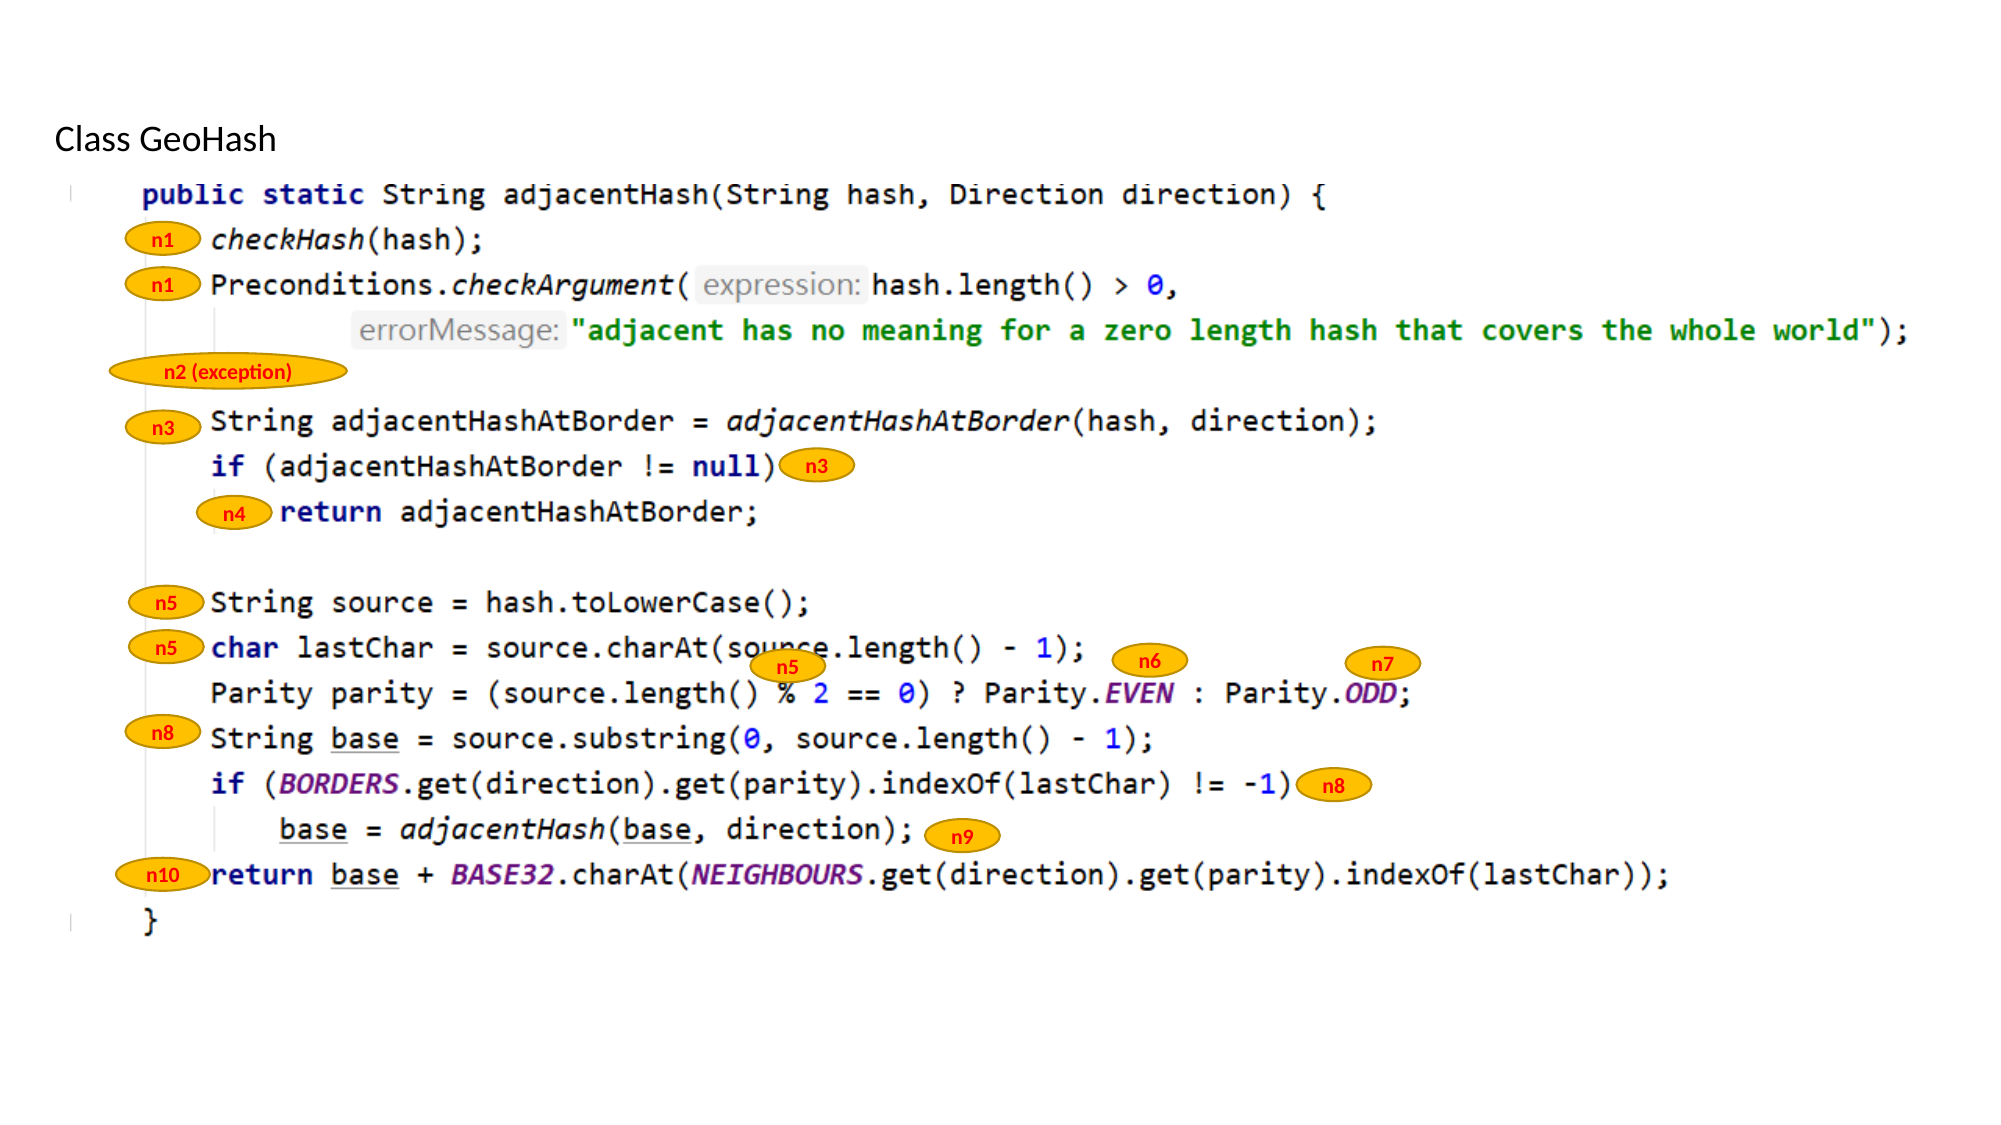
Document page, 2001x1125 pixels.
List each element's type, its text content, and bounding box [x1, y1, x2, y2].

picture [70, 184, 1930, 941]
text_box Class GeoHash [40, 106, 293, 167]
